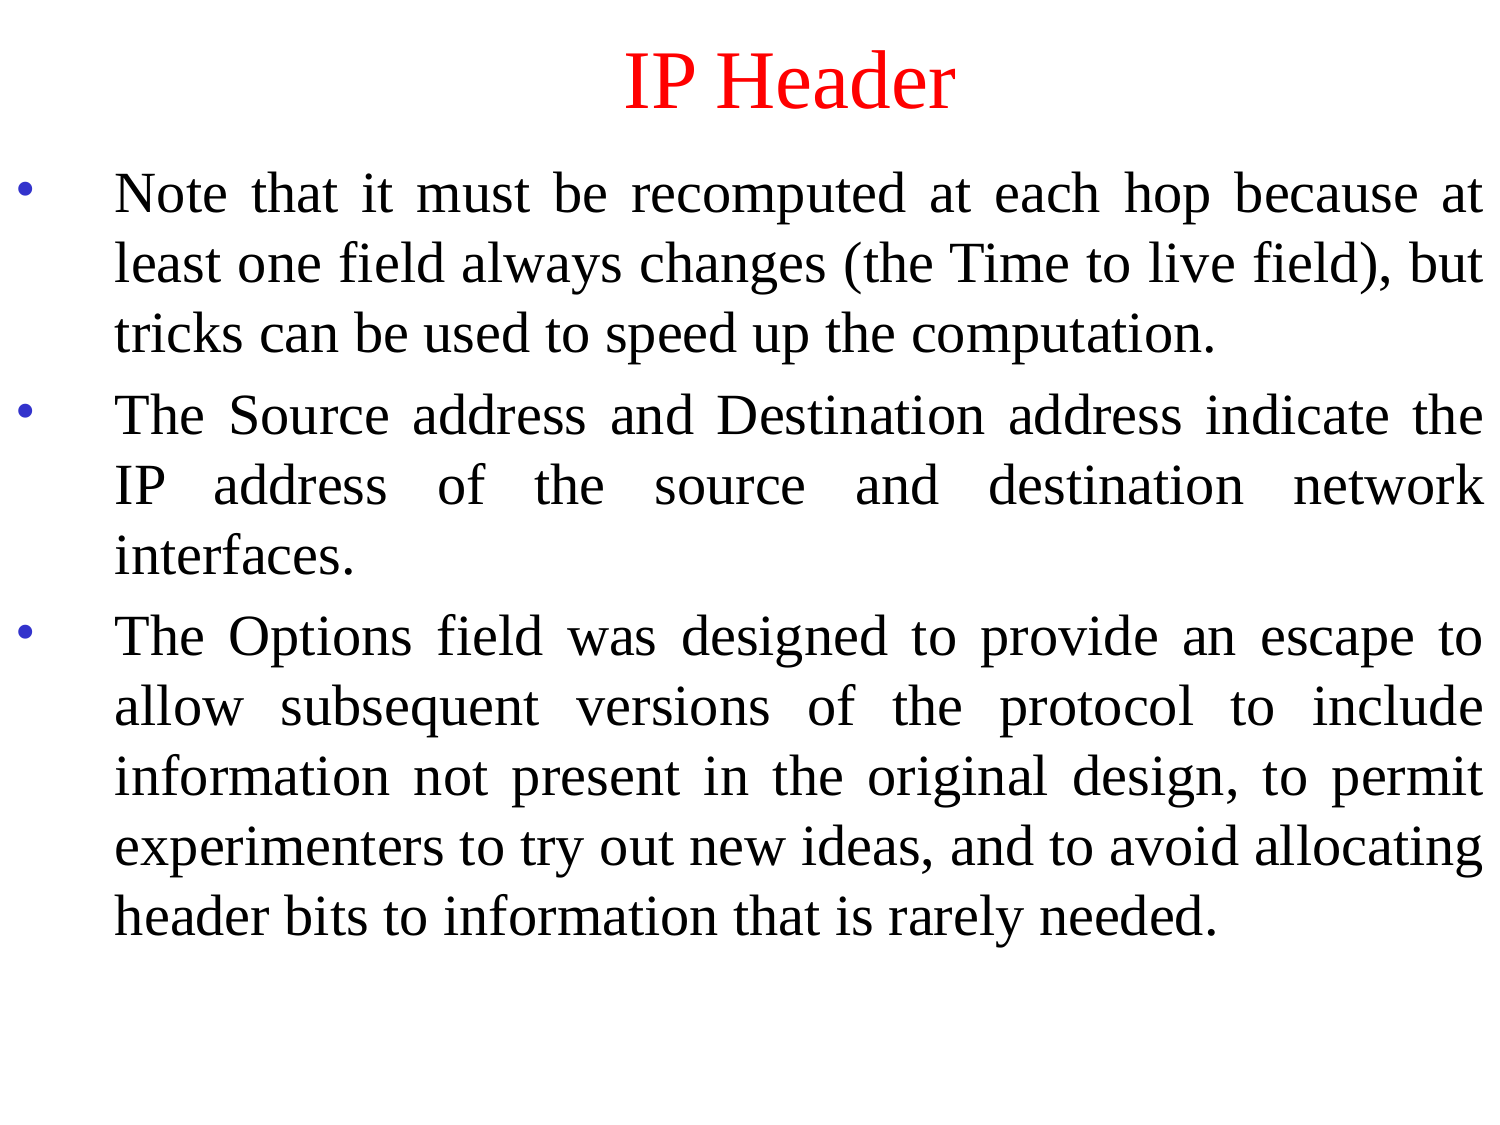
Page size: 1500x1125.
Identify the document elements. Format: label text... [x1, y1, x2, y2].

title IP Header [40, 0, 1500, 146]
list Note that it must be recomputed at each hop because at least one field always changes (the Time to live field), but tricks can be used to speed up the computation. The Source address and Destination address indicate the IP address of the source and destination network interfaces. The Options field was designed to provide an escape to allow subsequent versions of the protocol to include information not present in the original design, to permit experimenters to try out new ideas, and to avoid allocating header bits to information that is rarely needed. [0, 146, 1500, 1075]
